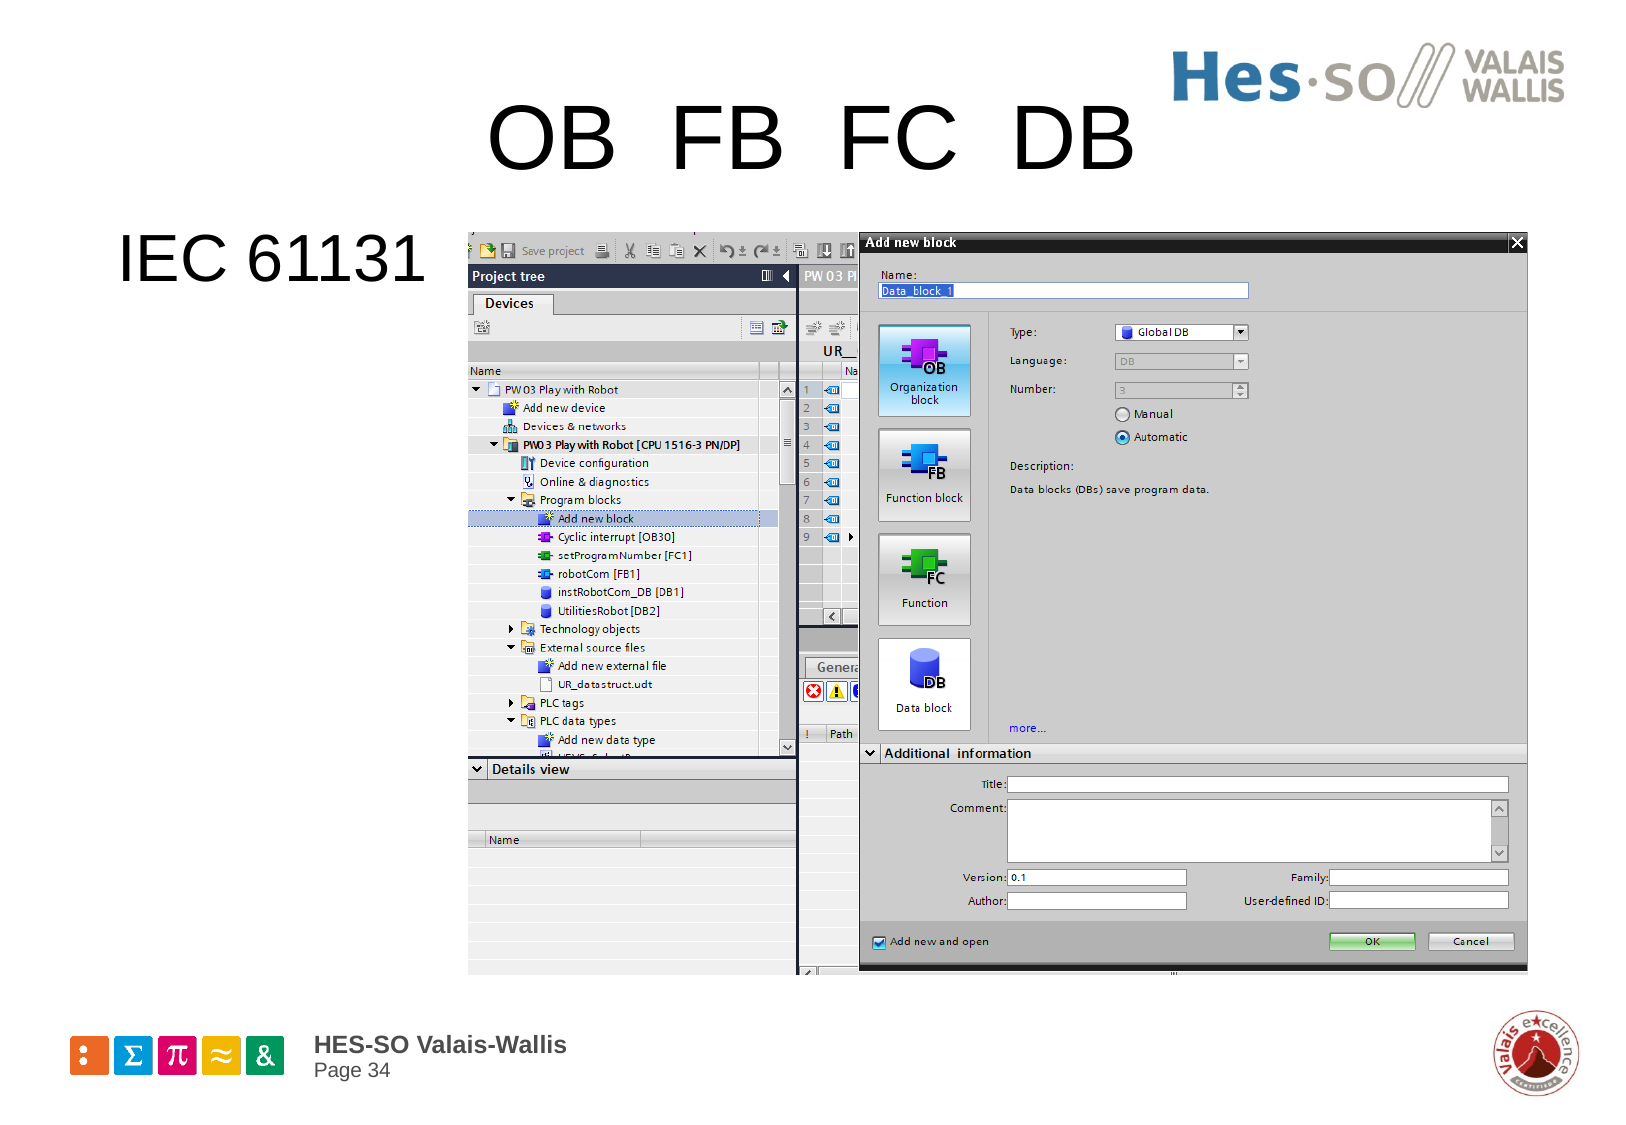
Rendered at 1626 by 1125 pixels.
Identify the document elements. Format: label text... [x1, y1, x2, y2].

picture [1491, 1008, 1581, 1098]
picture [70, 1036, 114, 1075]
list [468, 232, 1528, 975]
picture [1173, 42, 1564, 108]
picture [126, 1046, 141, 1057]
text_box IEC 61131 [102, 214, 823, 1000]
title OB FB FC DB [81, 45, 1544, 233]
picture [153, 1036, 284, 1075]
picture [126, 1059, 140, 1065]
